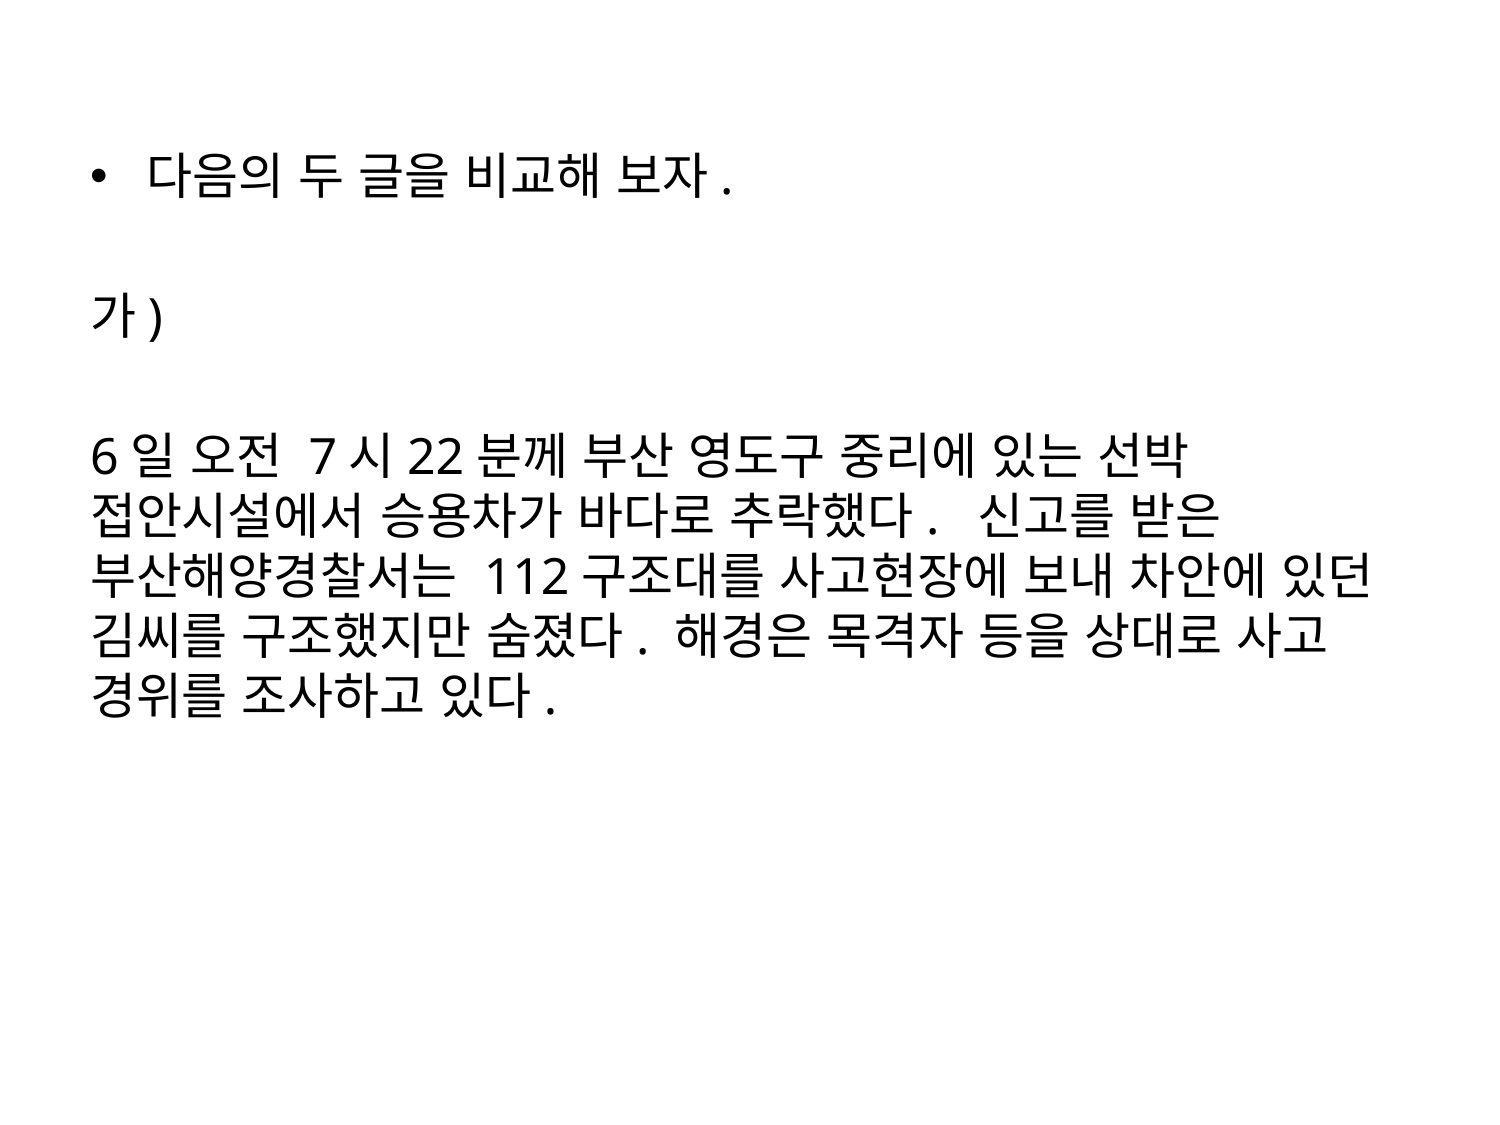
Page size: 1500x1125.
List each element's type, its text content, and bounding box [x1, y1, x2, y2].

list 다음의 두 글을 비교해 보자. 가) 6일 오전 7시22분께 부산 영도구 중리에 있는 선박 접안시설에서 승용차가 바다로 추락했다. 신고를 받은 부산해양경찰서는 112구조대를 사고현장에 보내 차안에 있던 김씨를 구조했지만 숨졌다. 해경은 목격자 등을 상대로 사고 경위를 조사하고 있다. [75, 137, 1425, 1005]
